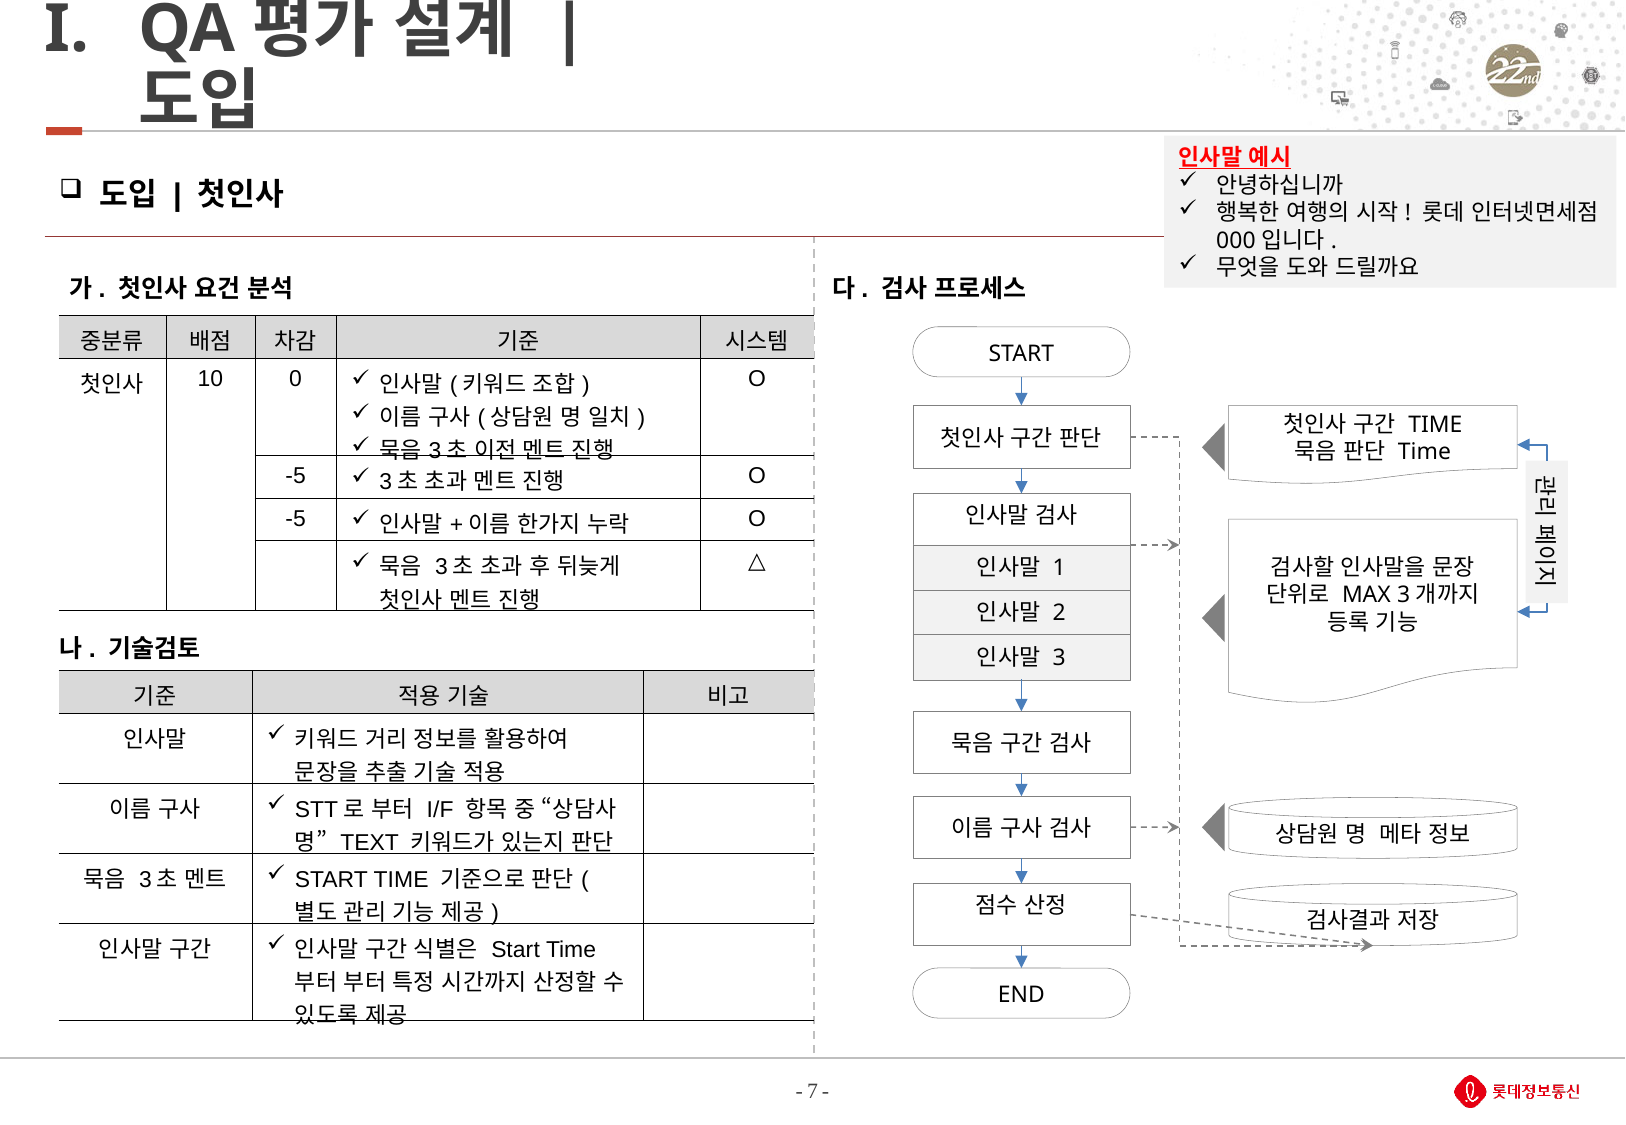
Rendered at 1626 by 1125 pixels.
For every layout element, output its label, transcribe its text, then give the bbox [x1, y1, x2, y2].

title QA평가 설계 | 도입 [44, 0, 726, 160]
text_box START [910, 324, 1133, 379]
text_box 묵음 구간 검사 [911, 709, 1124, 776]
table_header 기준 [337, 316, 700, 358]
table_cell [644, 784, 809, 853]
table_header 기준 [59, 671, 252, 713]
text_box 검사할 인사말을 문장 단위로 MAX 3개까지 등록 기능 [1235, 516, 1520, 705]
table_cell 10 [167, 359, 255, 610]
table_cell 인사말 구간 식별은 Start Time 부터 부터 특정 시간까지 산정할 수 있도록 제공 [253, 924, 643, 1020]
table_cell △ [701, 541, 809, 610]
picture [726, 0, 1625, 130]
table_cell [644, 714, 809, 783]
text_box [1530, 595, 1534, 626]
text_box 관리 페이지 [1525, 460, 1568, 604]
table_header 적용 기술 [253, 671, 643, 713]
table_cell O [701, 499, 809, 540]
table_cell O [701, 359, 809, 455]
text_box [1210, 421, 1226, 435]
table_cell 인사말 구간 [59, 924, 252, 1020]
table_cell 인사말(키워드 조합) 이름 구사(상담원 명 일치) 묵음3초 이전 멘트 진행 [337, 359, 700, 455]
table_cell [256, 541, 336, 610]
text_box 첫인사 구간 TIME 묵음 판단 Time [1226, 403, 1520, 486]
table_header 차감 [256, 316, 336, 358]
table_cell -5 [256, 499, 336, 540]
text_box 첫인사 구간 판단 [911, 403, 1132, 471]
text_box 이름 구사 검사 [911, 794, 1124, 860]
text_box 인사말 3 [911, 633, 1124, 682]
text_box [1526, 435, 1538, 465]
table_cell -5 [256, 456, 336, 498]
table_cell 이름 구사 [59, 784, 252, 853]
table_cell 3초 초과 멘트 진행 [337, 456, 700, 498]
table_header 배점 [167, 316, 255, 358]
text_box 인사말 1 [911, 543, 1124, 588]
slide_number - 7 - [770, 1067, 855, 1111]
table_cell 인사말+이름 한가지 누락 [337, 499, 700, 540]
table_cell 묵음 3초 멘트 [59, 854, 252, 923]
text_box 다. 검사 프로세스 [818, 264, 1042, 310]
picture [0, 1059, 1625, 1125]
text_box 점수 산정 [911, 881, 1132, 948]
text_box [1129, 436, 1230, 914]
text_box 상담원 명 메타 정보 [1235, 795, 1520, 861]
table_header 중분류 [59, 316, 166, 358]
text_box 도입 | 첫인사 [44, 166, 1164, 219]
table_cell START TIME 기준으로 판단(별도 관리 기능 제공) [253, 854, 643, 923]
table_cell 인사말 [59, 714, 252, 783]
table_cell O [701, 456, 809, 498]
table_cell 첫인사 [59, 359, 166, 610]
table_cell 묵음 3초 초과 후 뒤늦게 첫인사 멘트 진행 [337, 541, 700, 610]
table_header 비고 [644, 671, 809, 713]
table_header 시스템 [701, 316, 809, 358]
table_cell STT로 부터 I/F 항목 중 “상담사 명” TEXT 키워드가 있는지 판단 [253, 784, 643, 853]
table_cell 0 [256, 359, 336, 455]
text_box 인사말 예시 안녕하십니까 행복한 여행의 시작! 롯데 인터넷면세점 000입니다. 무엇을 도와 드릴까요 [1164, 135, 1617, 288]
table_cell [644, 854, 809, 923]
text_box 검사결과 저장 [1226, 881, 1520, 948]
picture [0, 0, 1625, 1057]
text_box 인사말 검사 [911, 491, 1124, 543]
table_cell 키워드 거리 정보를 활용하여 문장을 추출 기술 적용 [253, 714, 643, 783]
text_box 인사말 2 [911, 588, 1124, 633]
text_box 나. 기술검토 [44, 624, 216, 670]
text_box END [910, 965, 1133, 1021]
table_cell [644, 924, 809, 1020]
text_box 가. 첫인사 요건 분석 [54, 264, 309, 310]
